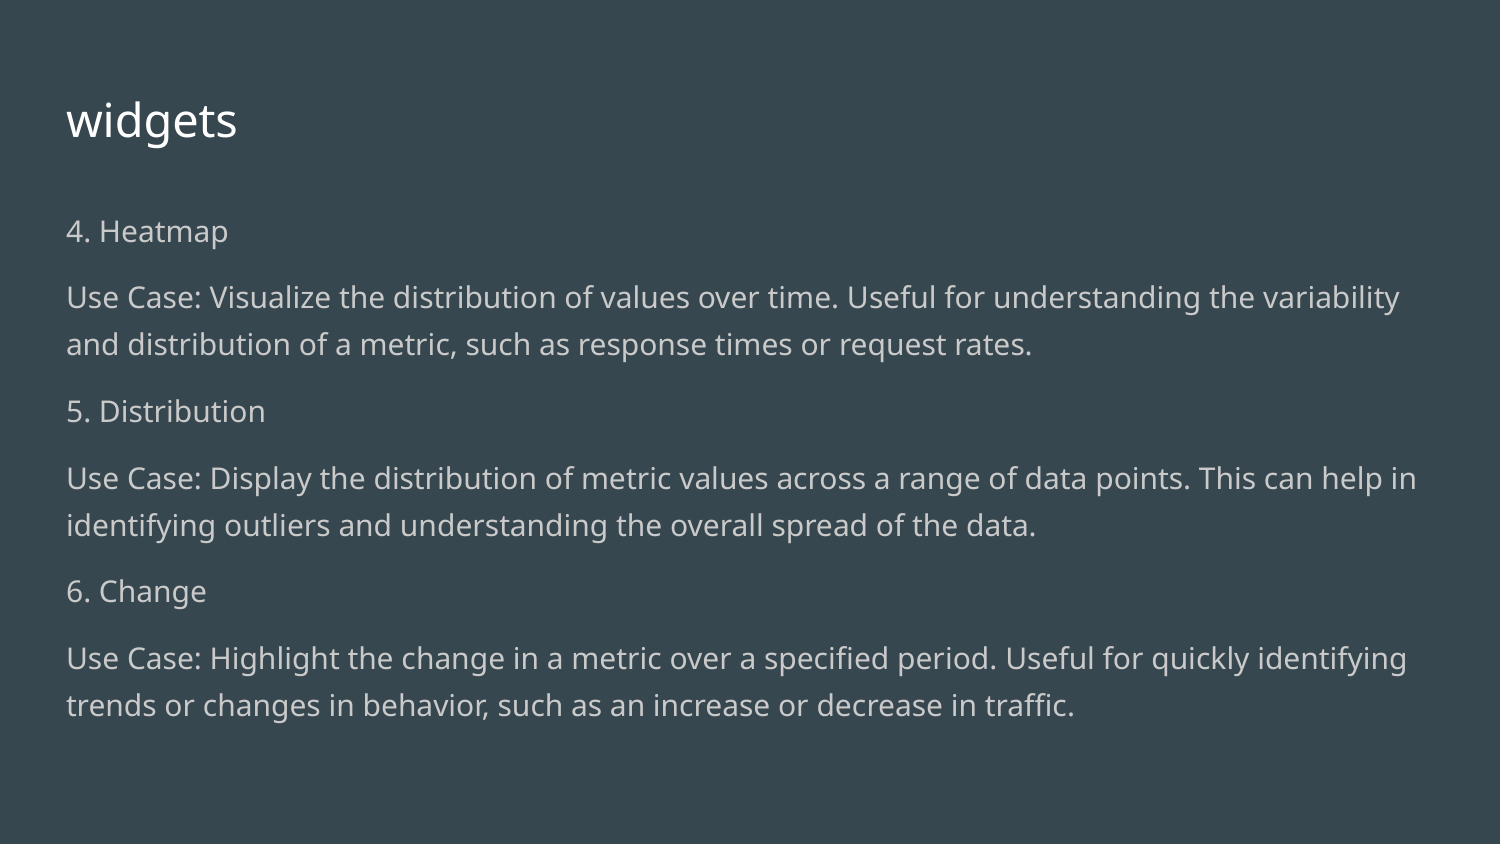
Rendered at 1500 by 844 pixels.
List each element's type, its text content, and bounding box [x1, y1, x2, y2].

list 4. Heatmap Use Case: Visualize the distribution of values over time. Useful for understanding the variability and distribution of a metric, such as response times or request rates. 5. Distribution Use Case: Display the distribution of metric values across a range of data points. This can help in identifying outliers and understanding the overall spread of the data. 6. Change Use Case: Highlight the change in a metric over a specified period. Useful for quickly identifying trends or changes in behavior, such as an increase or decrease in traffic. [51, 189, 1449, 750]
title widgets [51, 72, 1449, 167]
